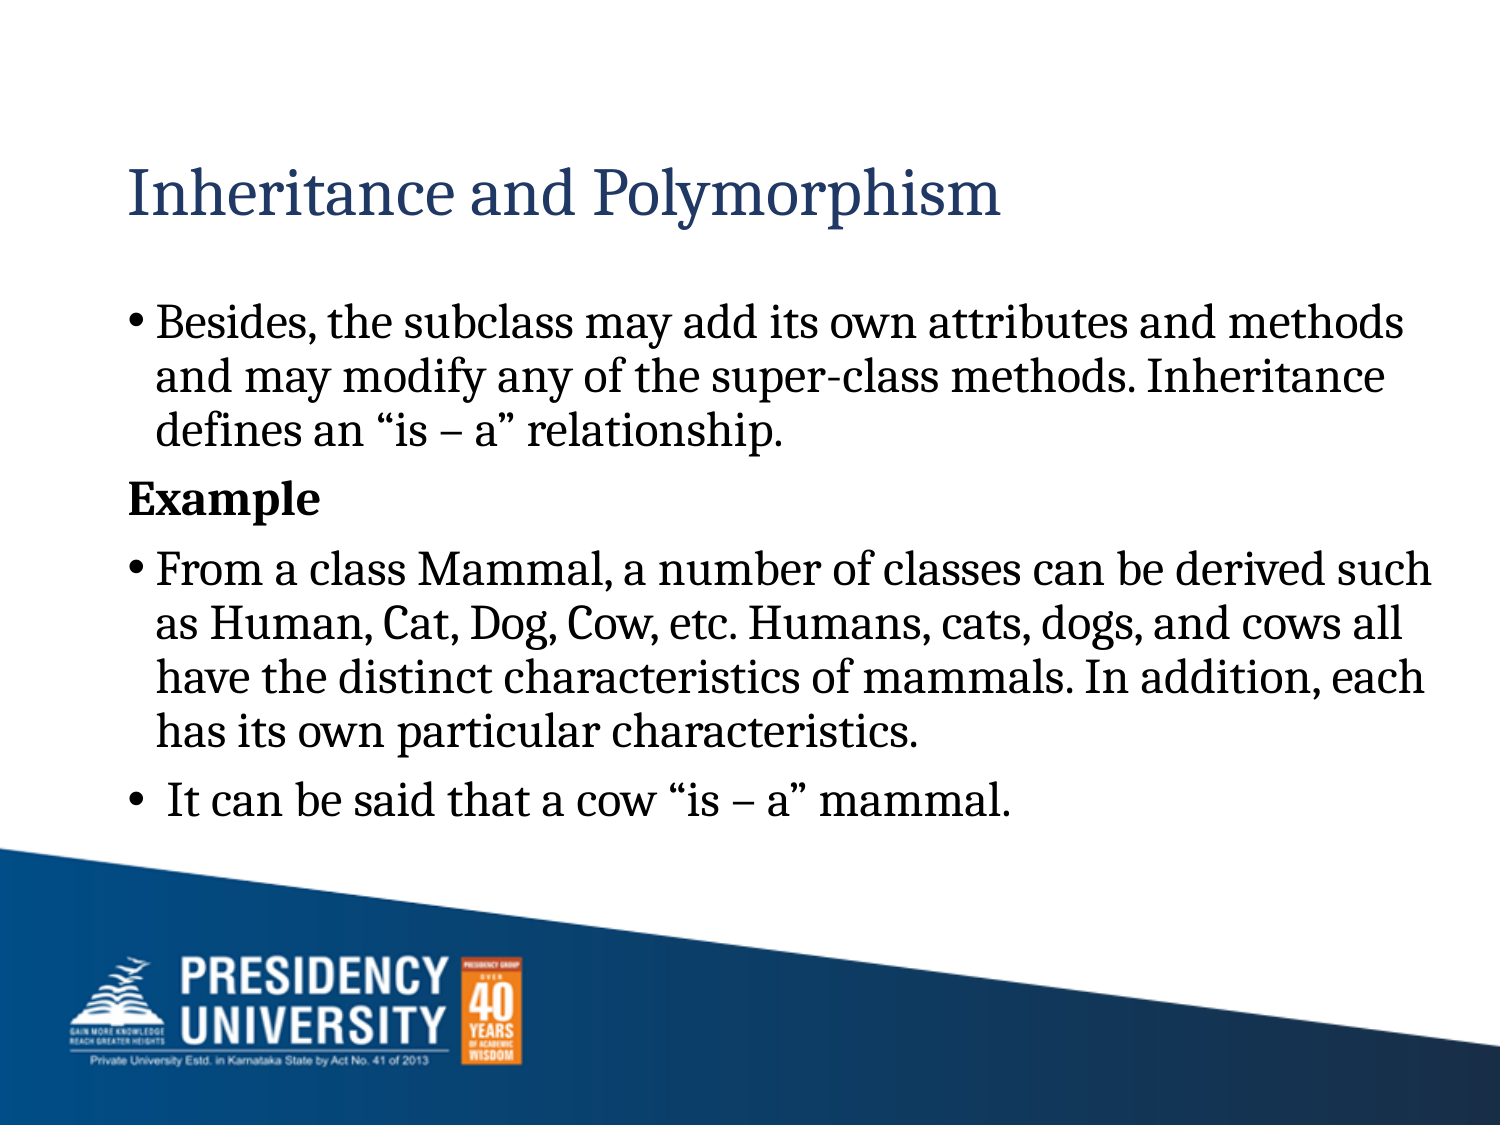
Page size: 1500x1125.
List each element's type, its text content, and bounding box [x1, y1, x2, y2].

title Inheritance and Polymorphism [112, 99, 1413, 287]
list Besides, the subclass may add its own attributes and methods and may modify any of the super-class methods. Inheritance defines an “is – a” relationship. Example From a class Mammal, a number of classes can be derived such as Human, Cat, Dog, Cow, etc. Humans, cats, dogs, and cows all have the distinct characteristics of mammals. In addition, each has its own particular characteristics. It can be said that a cow “is – a” mammal. [112, 287, 1463, 963]
picture [0, 845, 1500, 1125]
